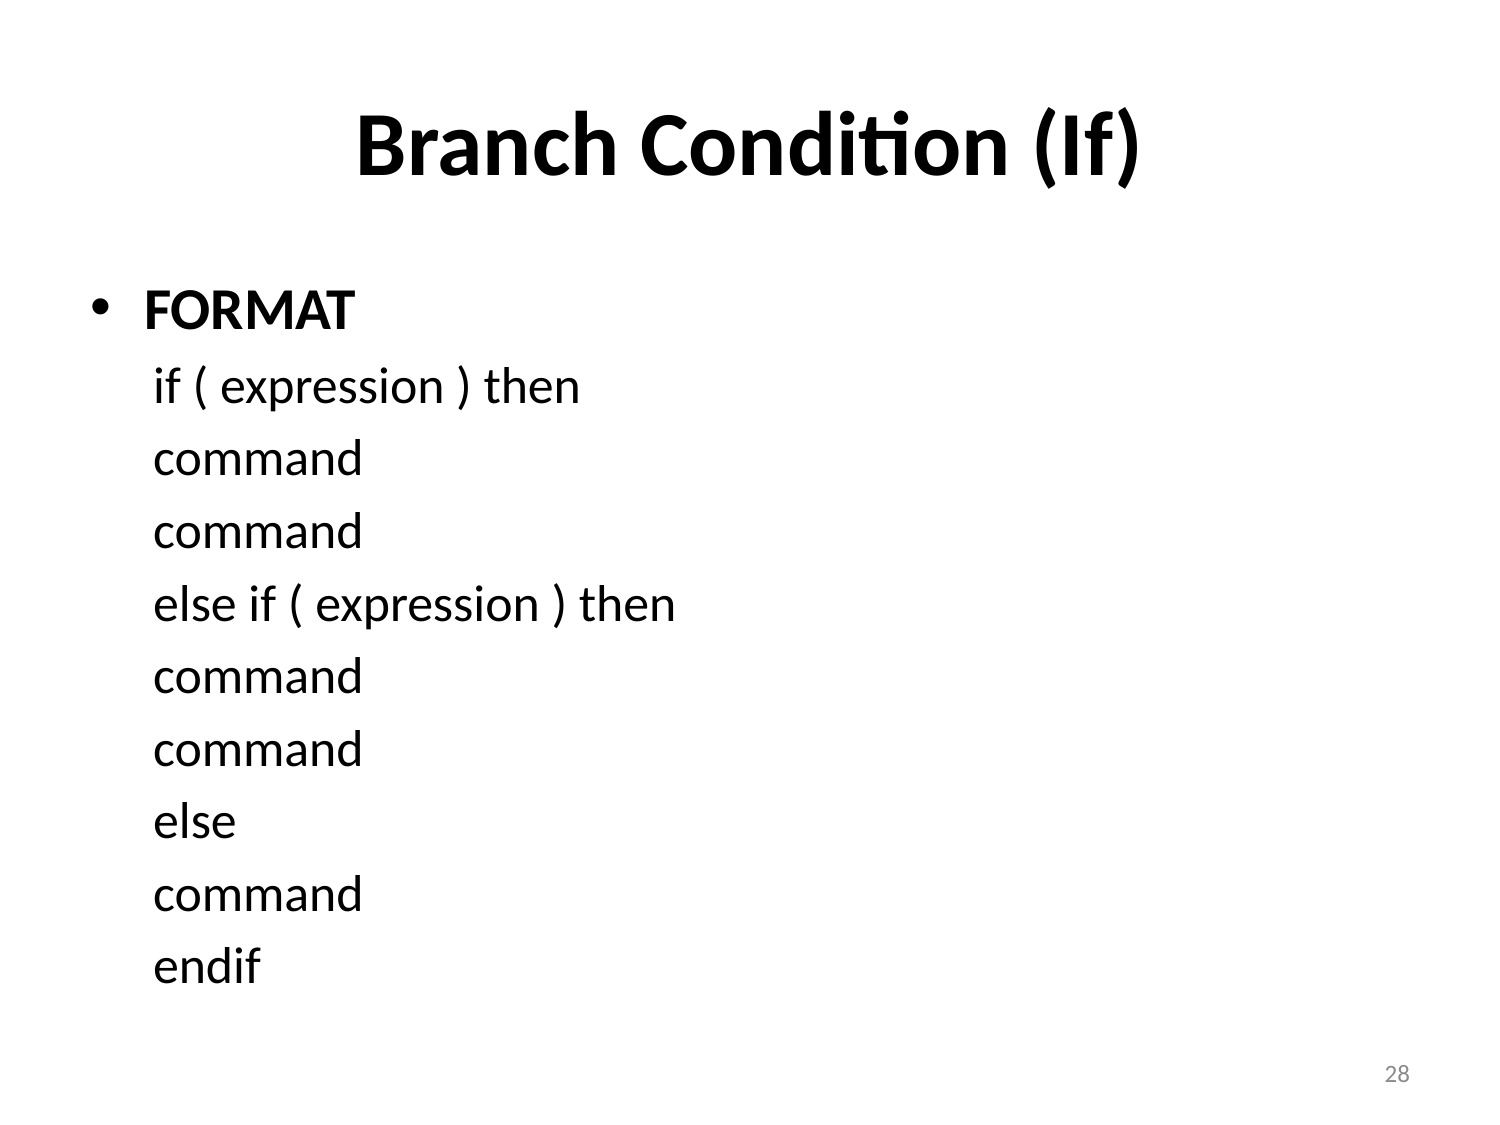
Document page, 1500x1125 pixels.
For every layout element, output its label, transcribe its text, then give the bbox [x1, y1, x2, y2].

list FORMAT if ( expression ) then command command else if ( expression ) then command command else command endif [75, 262, 1425, 1005]
title Branch Condition (If) [75, 45, 1425, 233]
slide_number 28 [1074, 1042, 1425, 1103]
